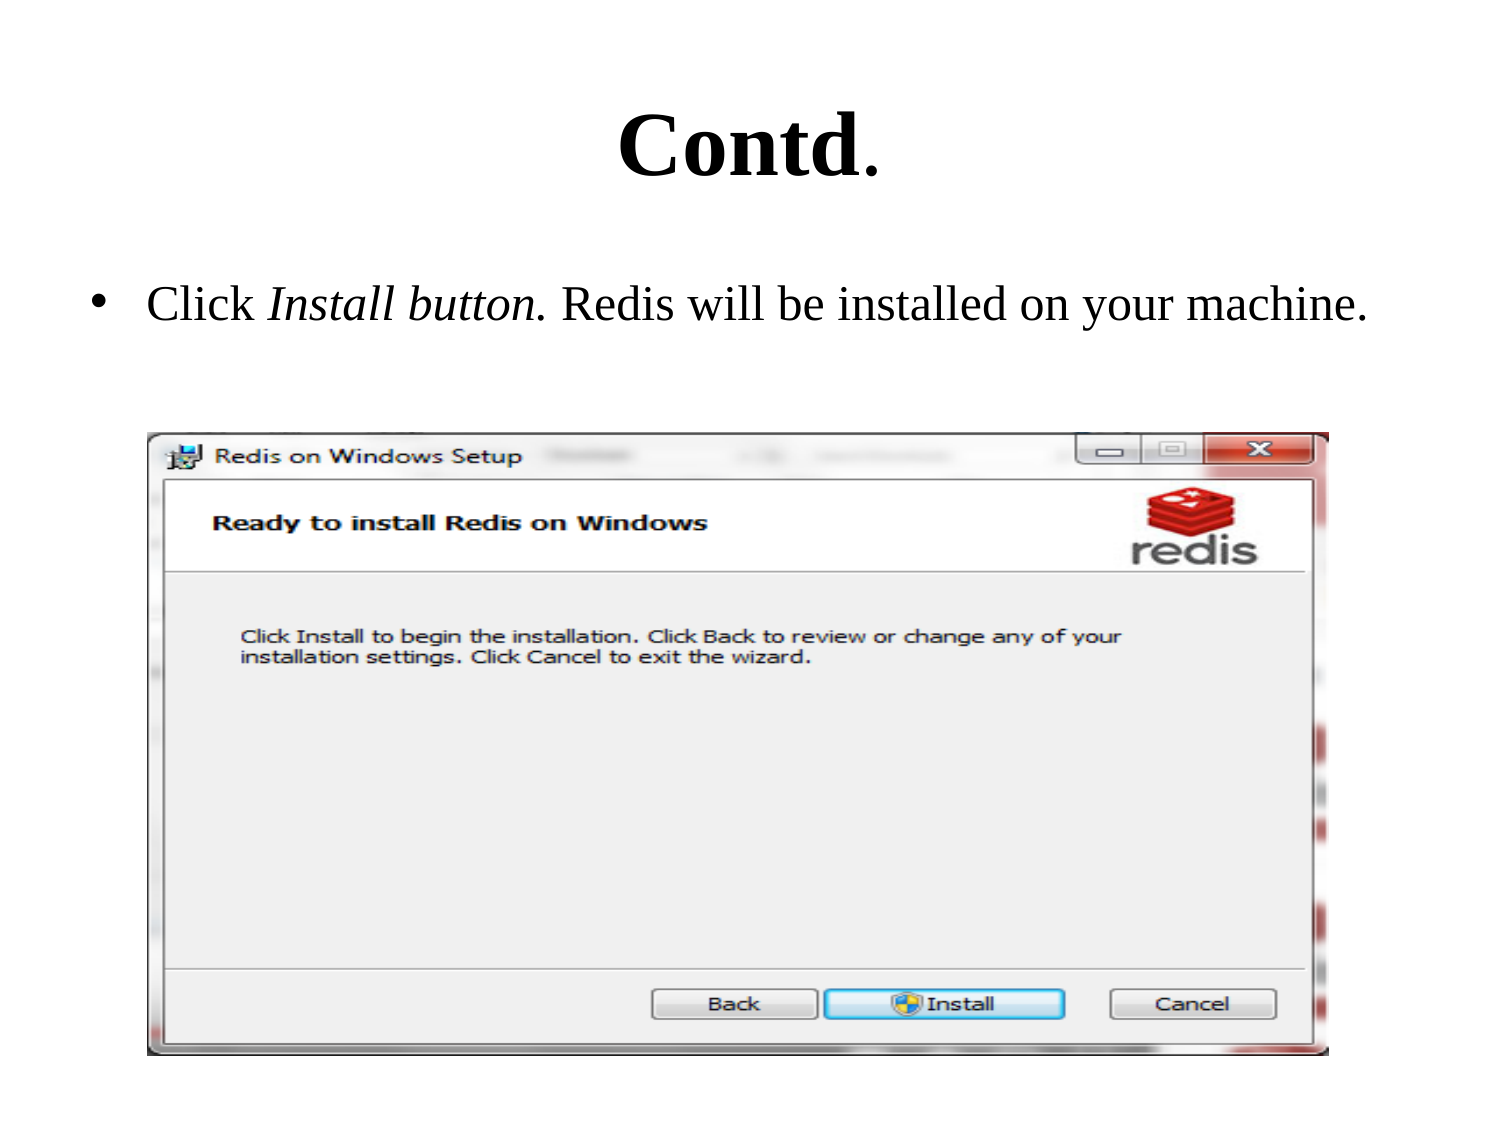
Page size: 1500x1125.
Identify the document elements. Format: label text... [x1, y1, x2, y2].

title Contd. [75, 45, 1425, 233]
picture [147, 432, 1329, 1057]
list Click Install button. Redis will be installed on your machine. [75, 262, 1425, 1005]
